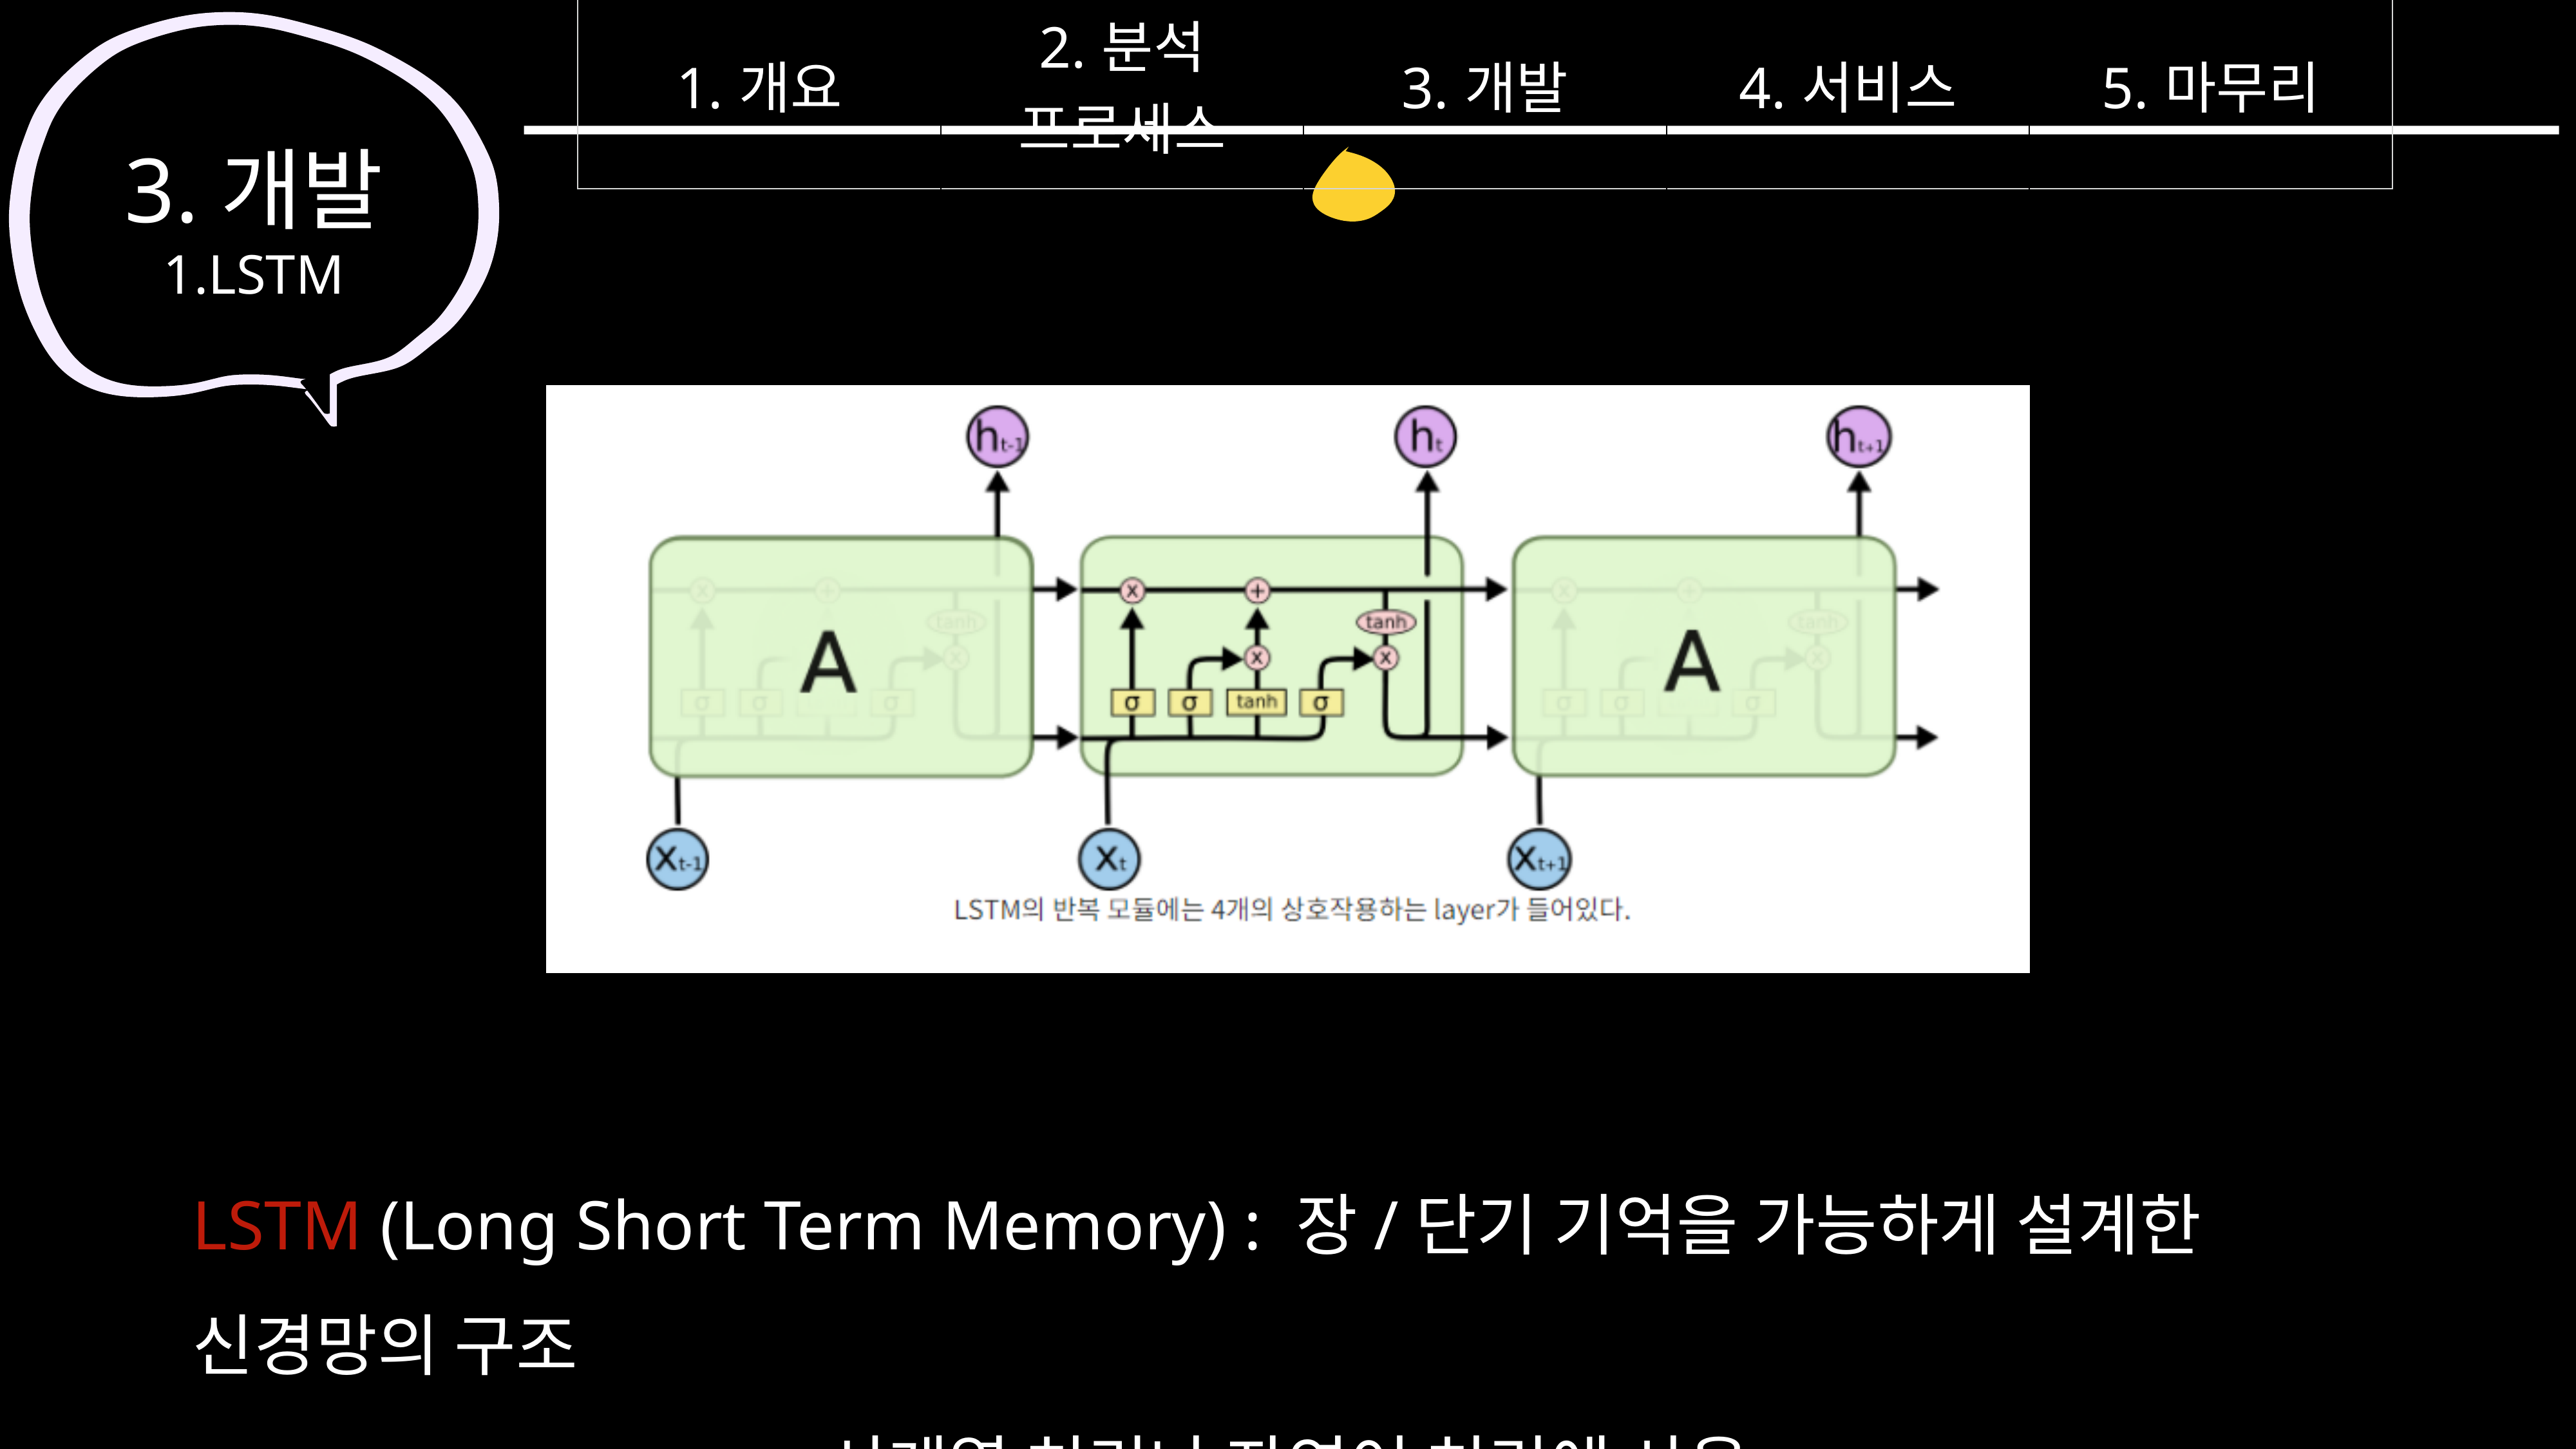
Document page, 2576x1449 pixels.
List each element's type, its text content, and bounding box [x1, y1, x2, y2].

table_header 4.서비스 [1667, 0, 2029, 188]
picture [546, 385, 2030, 974]
text_box [524, 126, 577, 135]
table_header 3.개발 [1304, 0, 1666, 188]
table_header 5.마무리 [2030, 0, 2392, 188]
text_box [8, 12, 500, 427]
text_box LSTM (Long Short Term Memory) : 장/단기 기억을 가능하게 설계한 신경망의 구조 시계열 처리나 자연어 처리에 사용 [187, 1137, 2389, 1449]
text_box [1312, 189, 1396, 222]
table_header 2.분석 프로세스 [942, 0, 1303, 188]
table_header 1.개요 [578, 0, 940, 188]
text_box [2393, 126, 2559, 135]
